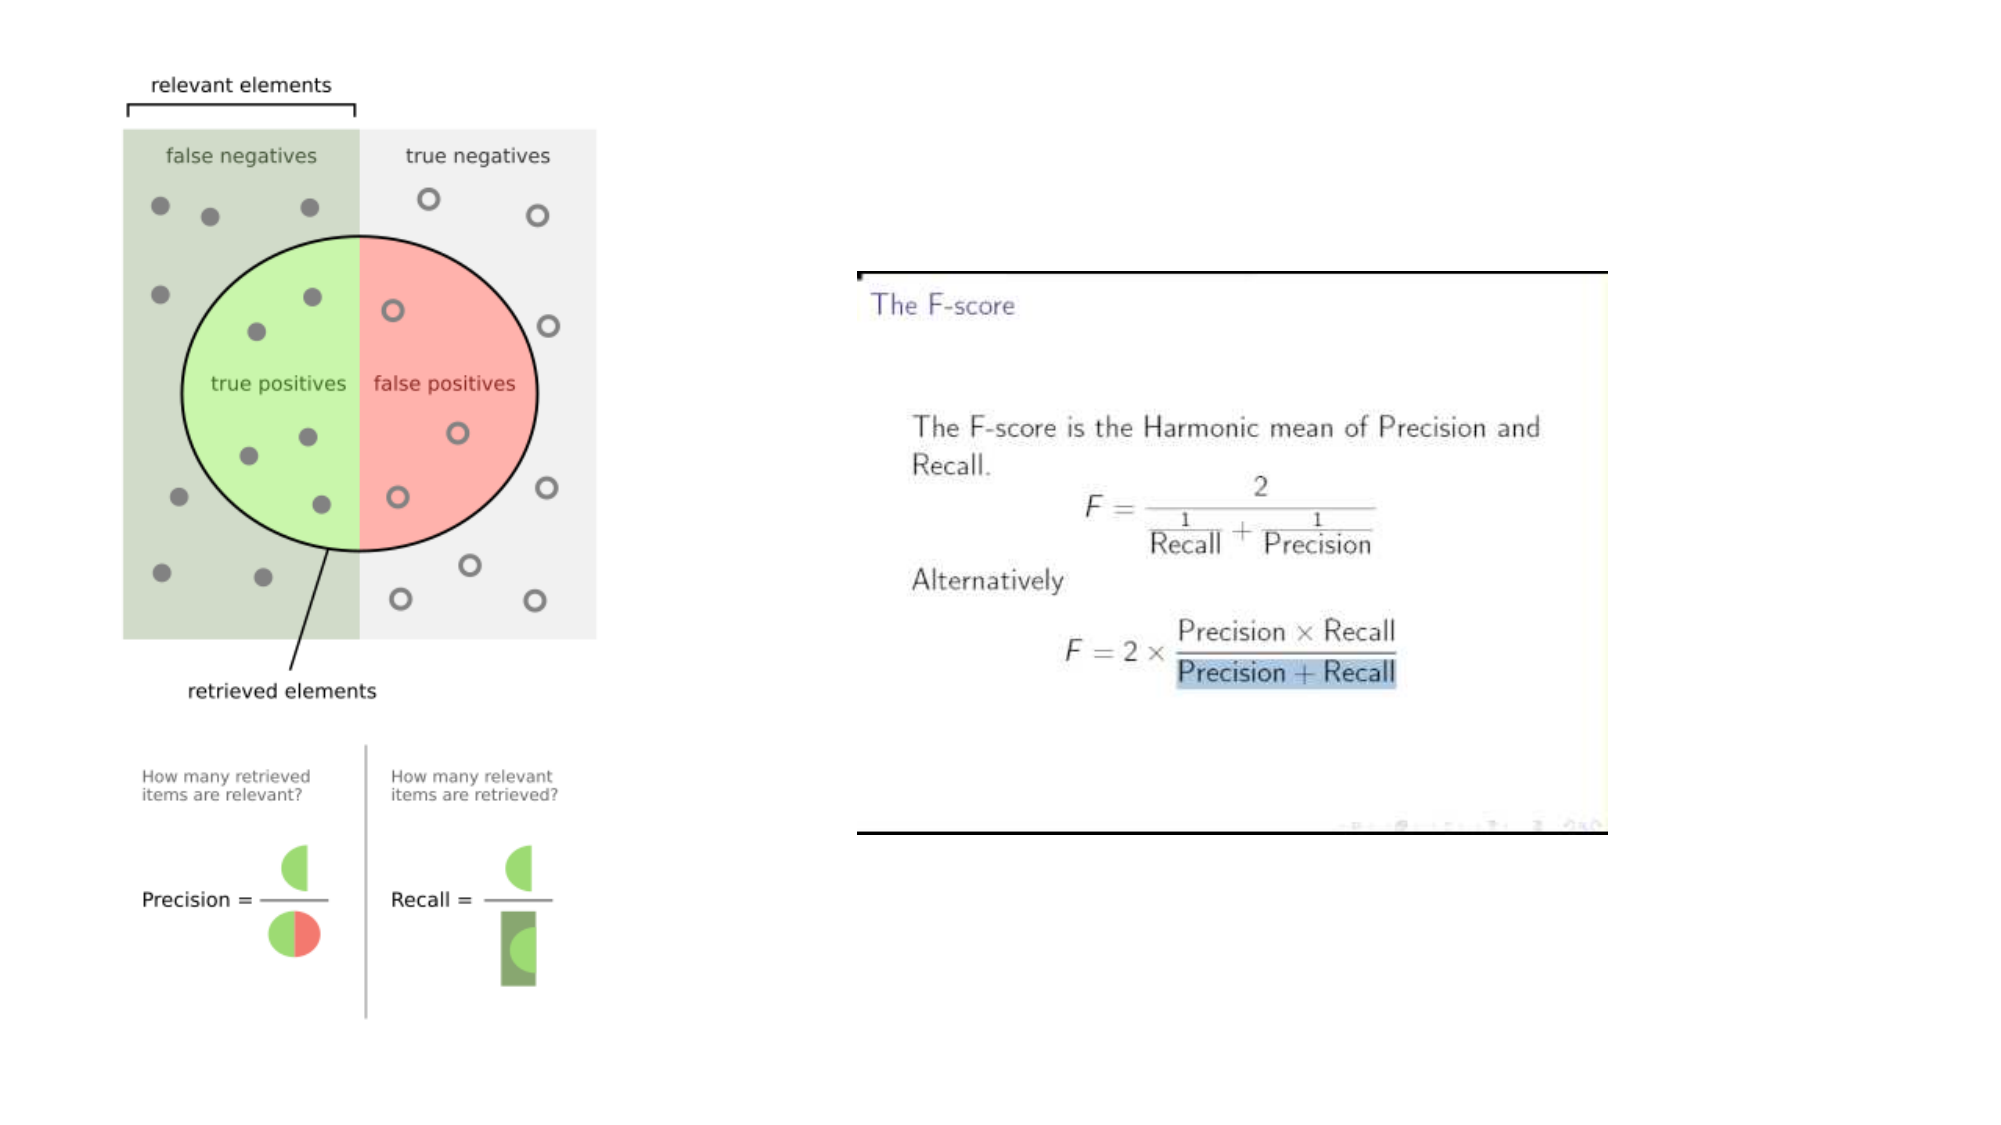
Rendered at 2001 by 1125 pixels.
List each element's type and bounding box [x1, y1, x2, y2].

picture [857, 271, 1609, 835]
picture [86, 54, 634, 1052]
